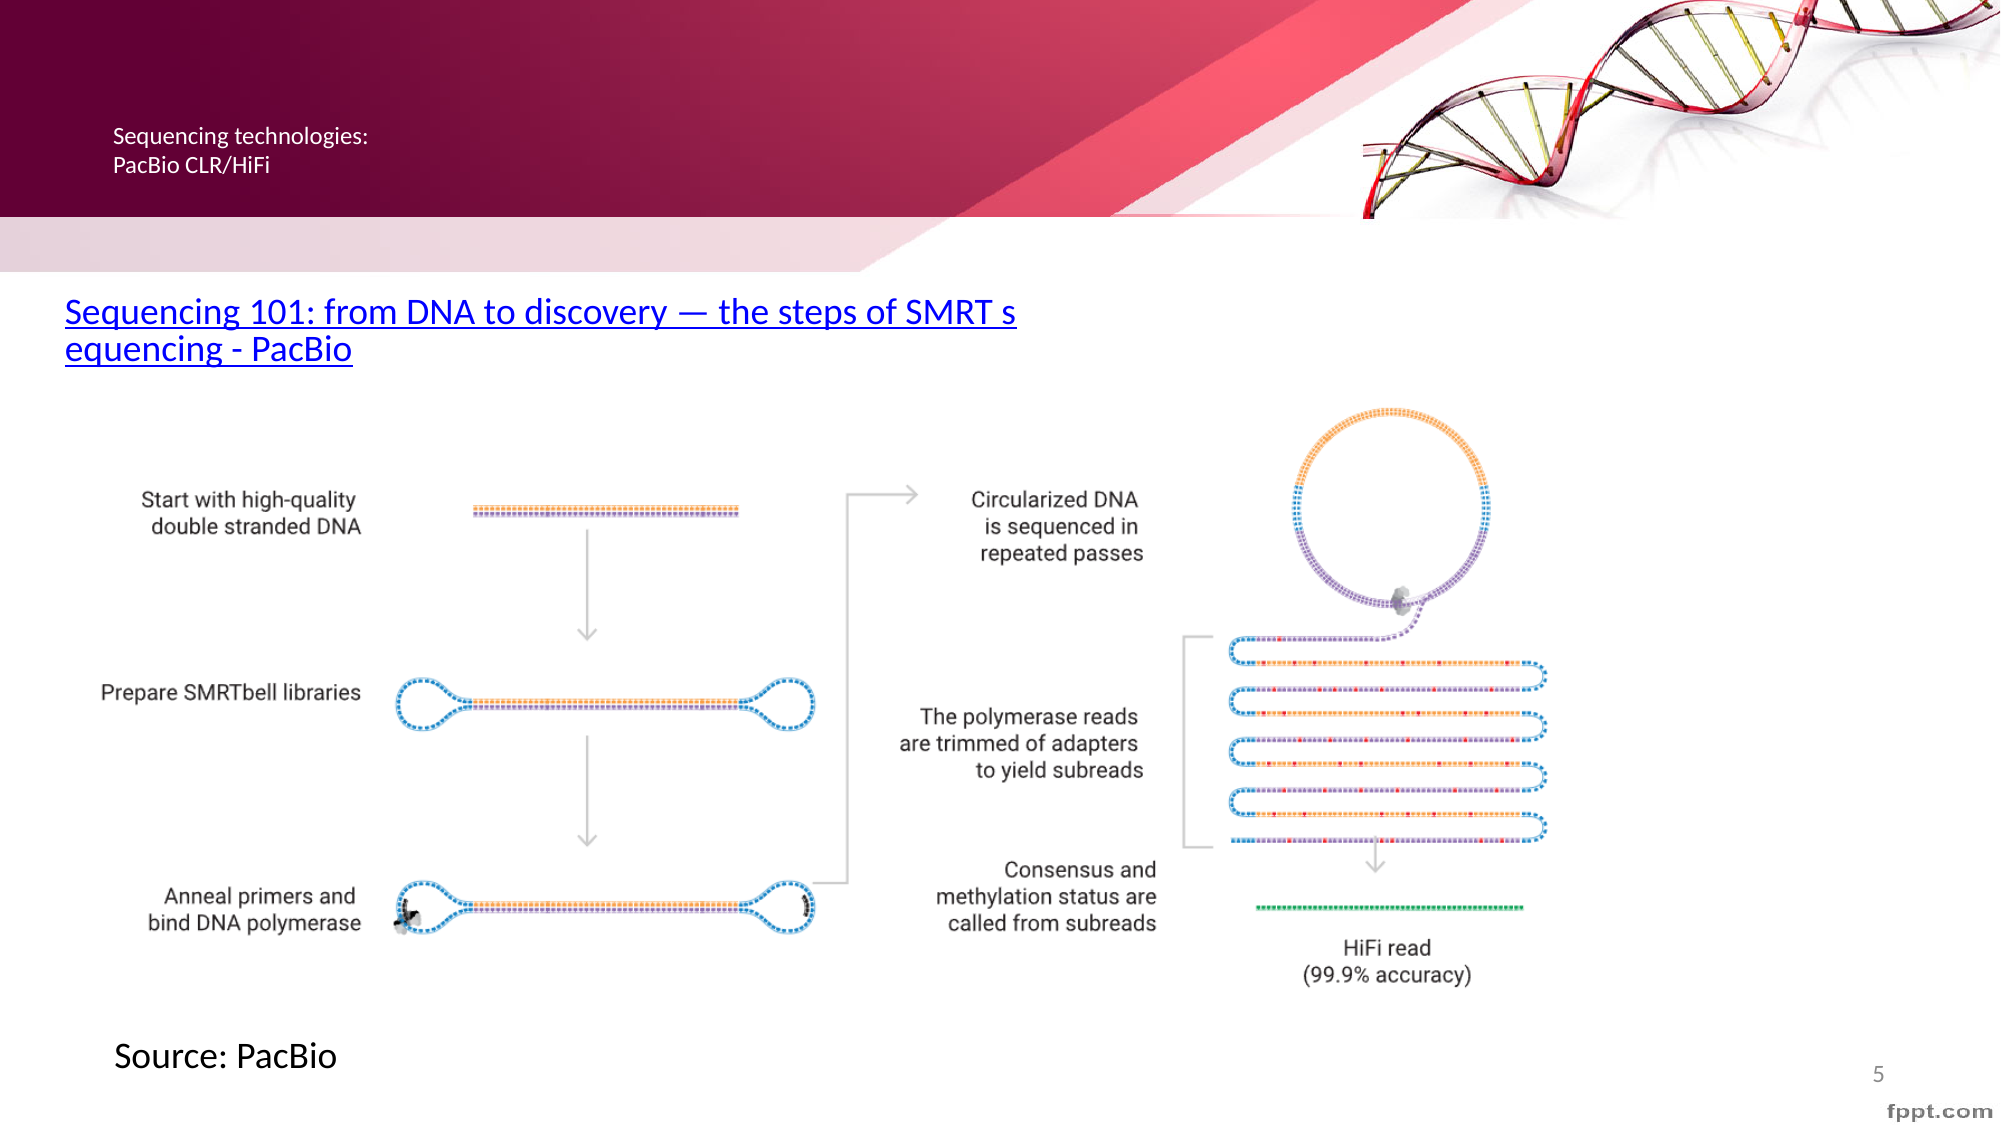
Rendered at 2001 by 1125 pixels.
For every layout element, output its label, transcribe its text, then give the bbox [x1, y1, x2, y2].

slide_number 5 [1433, 1042, 1900, 1103]
title Sequencing technologies: PacBio CLR/HiFi [98, 111, 1899, 187]
text_box Sequencing 101: from DNA to discovery — the steps of SMRT sequencing - PacBio [50, 279, 1050, 340]
text_box Source: PacBio [99, 1024, 353, 1084]
picture [0, 0, 2001, 1125]
